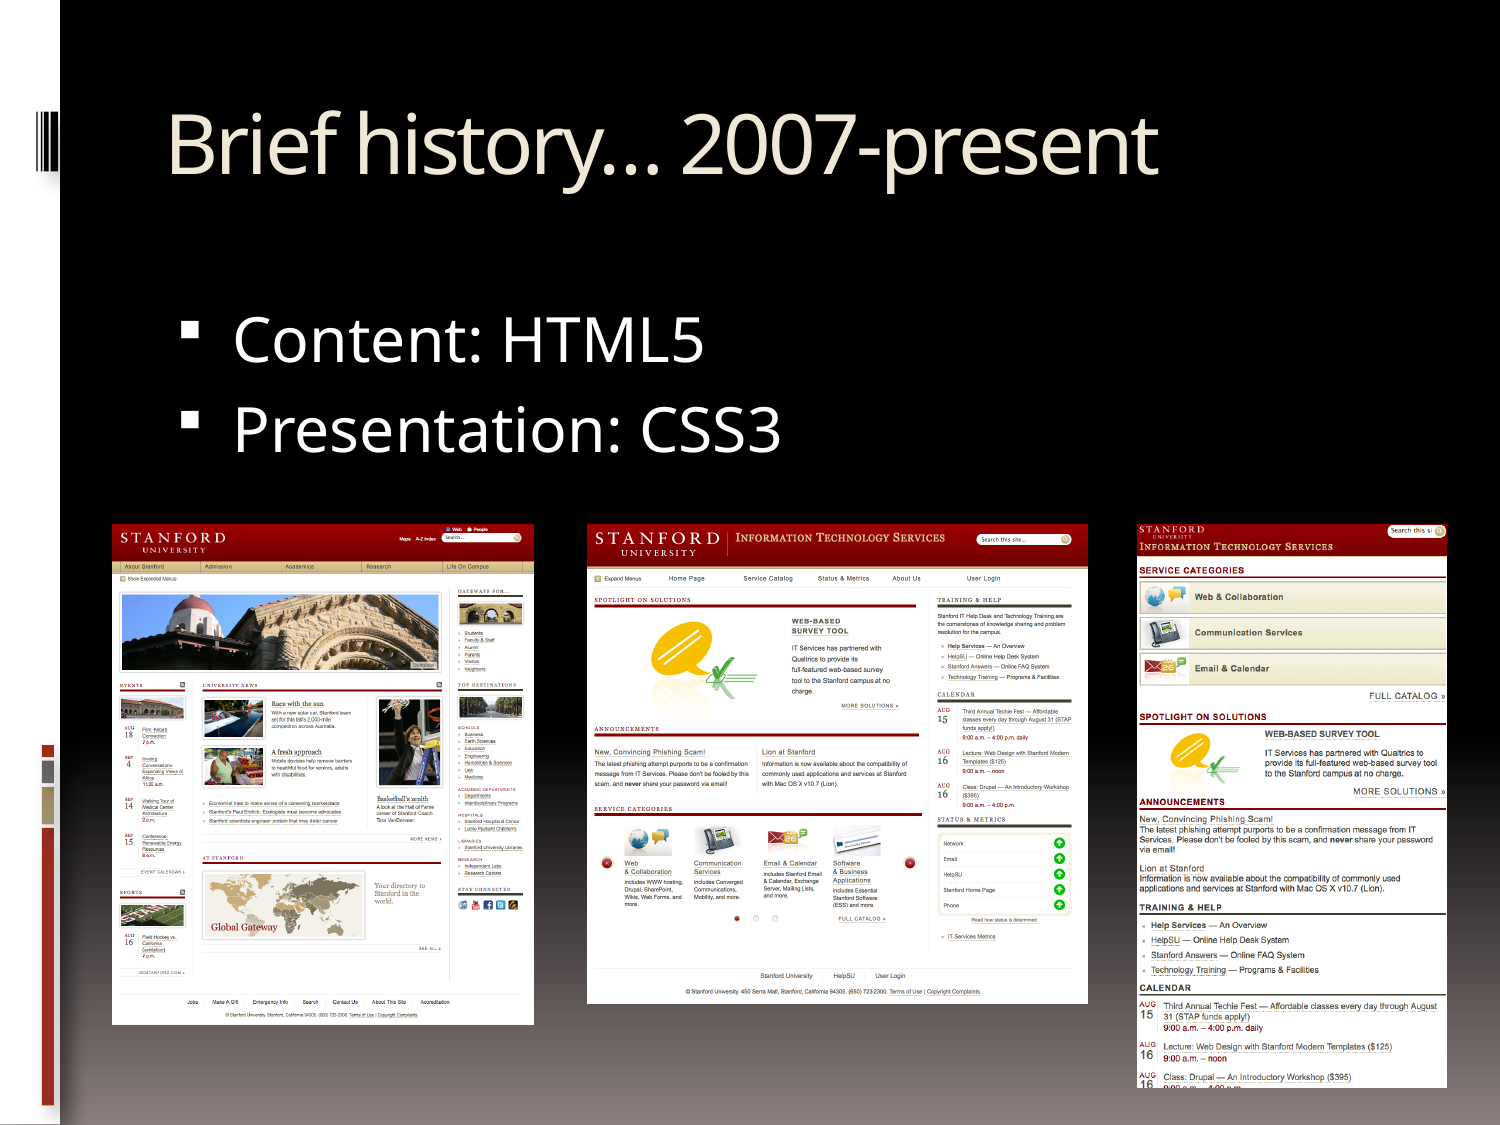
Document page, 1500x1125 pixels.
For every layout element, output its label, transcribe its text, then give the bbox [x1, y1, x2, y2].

title Brief history… 2007-present [150, 84, 1425, 235]
picture [1137, 524, 1448, 1088]
list Content: HTML5 Presentation: CSS3 [149, 292, 1426, 526]
picture [587, 524, 1089, 1005]
picture [112, 524, 534, 1026]
